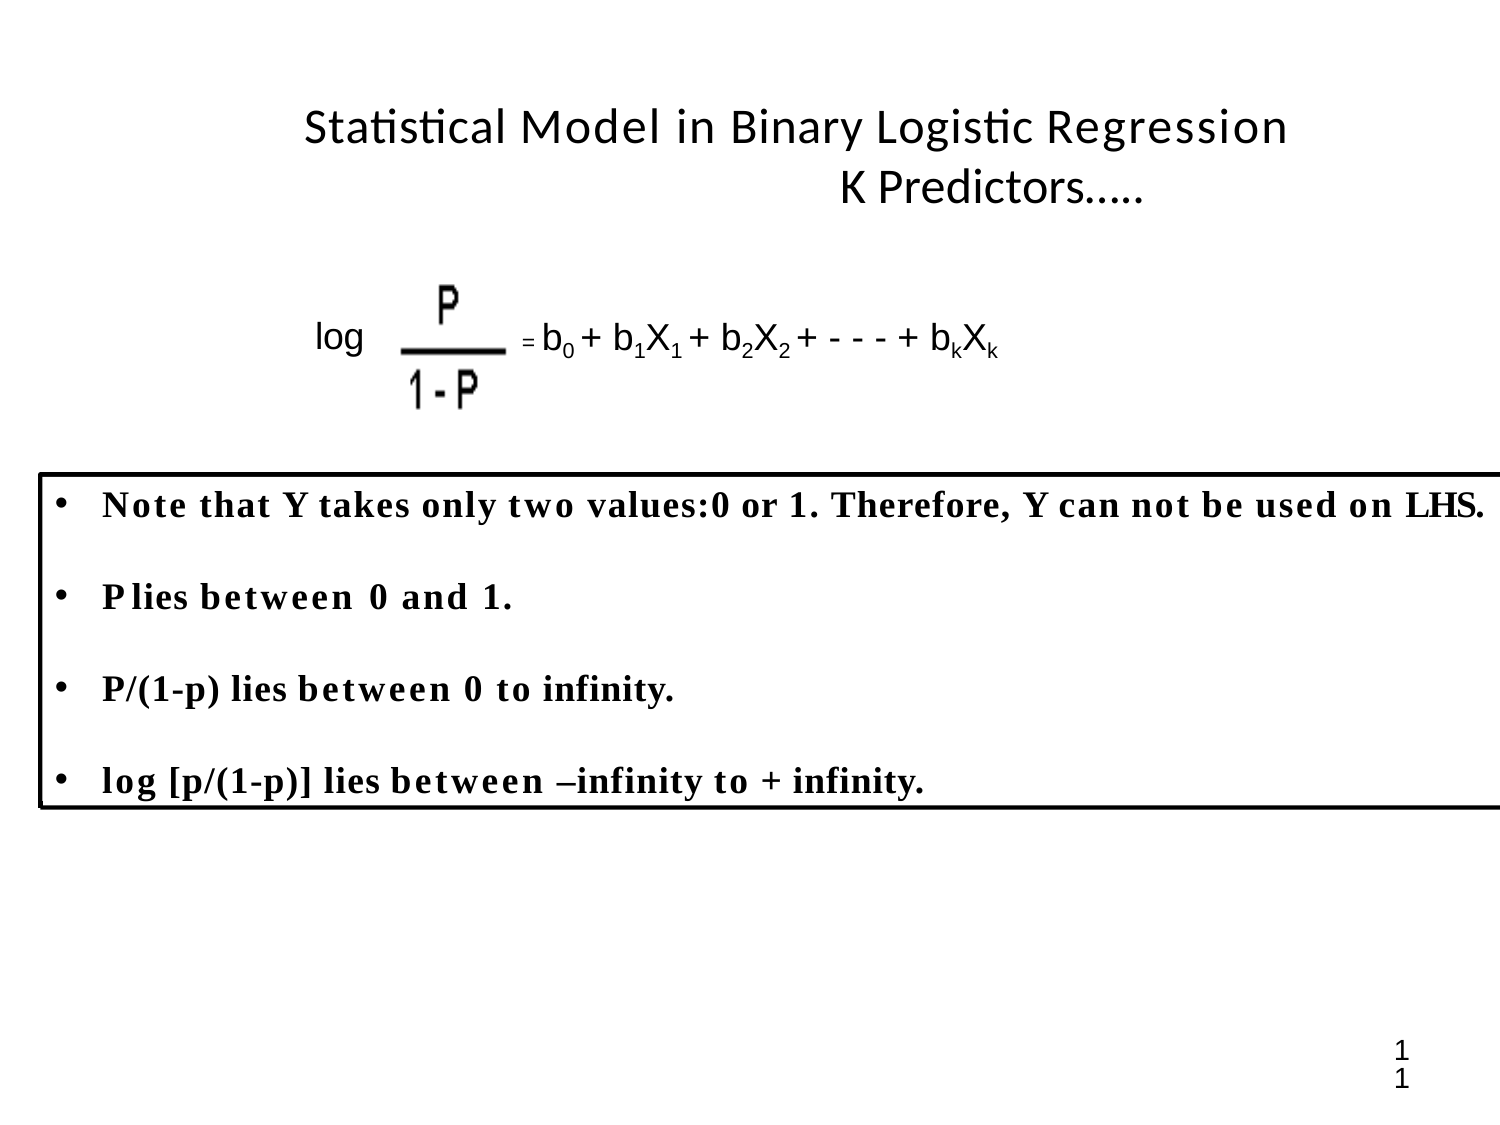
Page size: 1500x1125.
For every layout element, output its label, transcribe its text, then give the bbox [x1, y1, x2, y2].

title Statistical Model in Binary Logistic Regression K Predictors….. [256, 57, 1334, 248]
text_box [40, 805, 1500, 810]
text_box log [312, 309, 367, 357]
text_box = b0 + b1X1 + b2X2 + - - - + bkXk [519, 311, 1025, 363]
text_box Note that Y takes only two values:0 or 1. Therefore, Y can not be used on LHS. P lies between 0 and 1. P/(1-p) lies between 0 to infinity. log [p/(1-p)] lies between –infinity to + infinity. [42, 476, 1500, 801]
text_box 11 [1389, 1031, 1415, 1067]
text_box [40, 474, 1500, 808]
text_box [388, 274, 514, 425]
